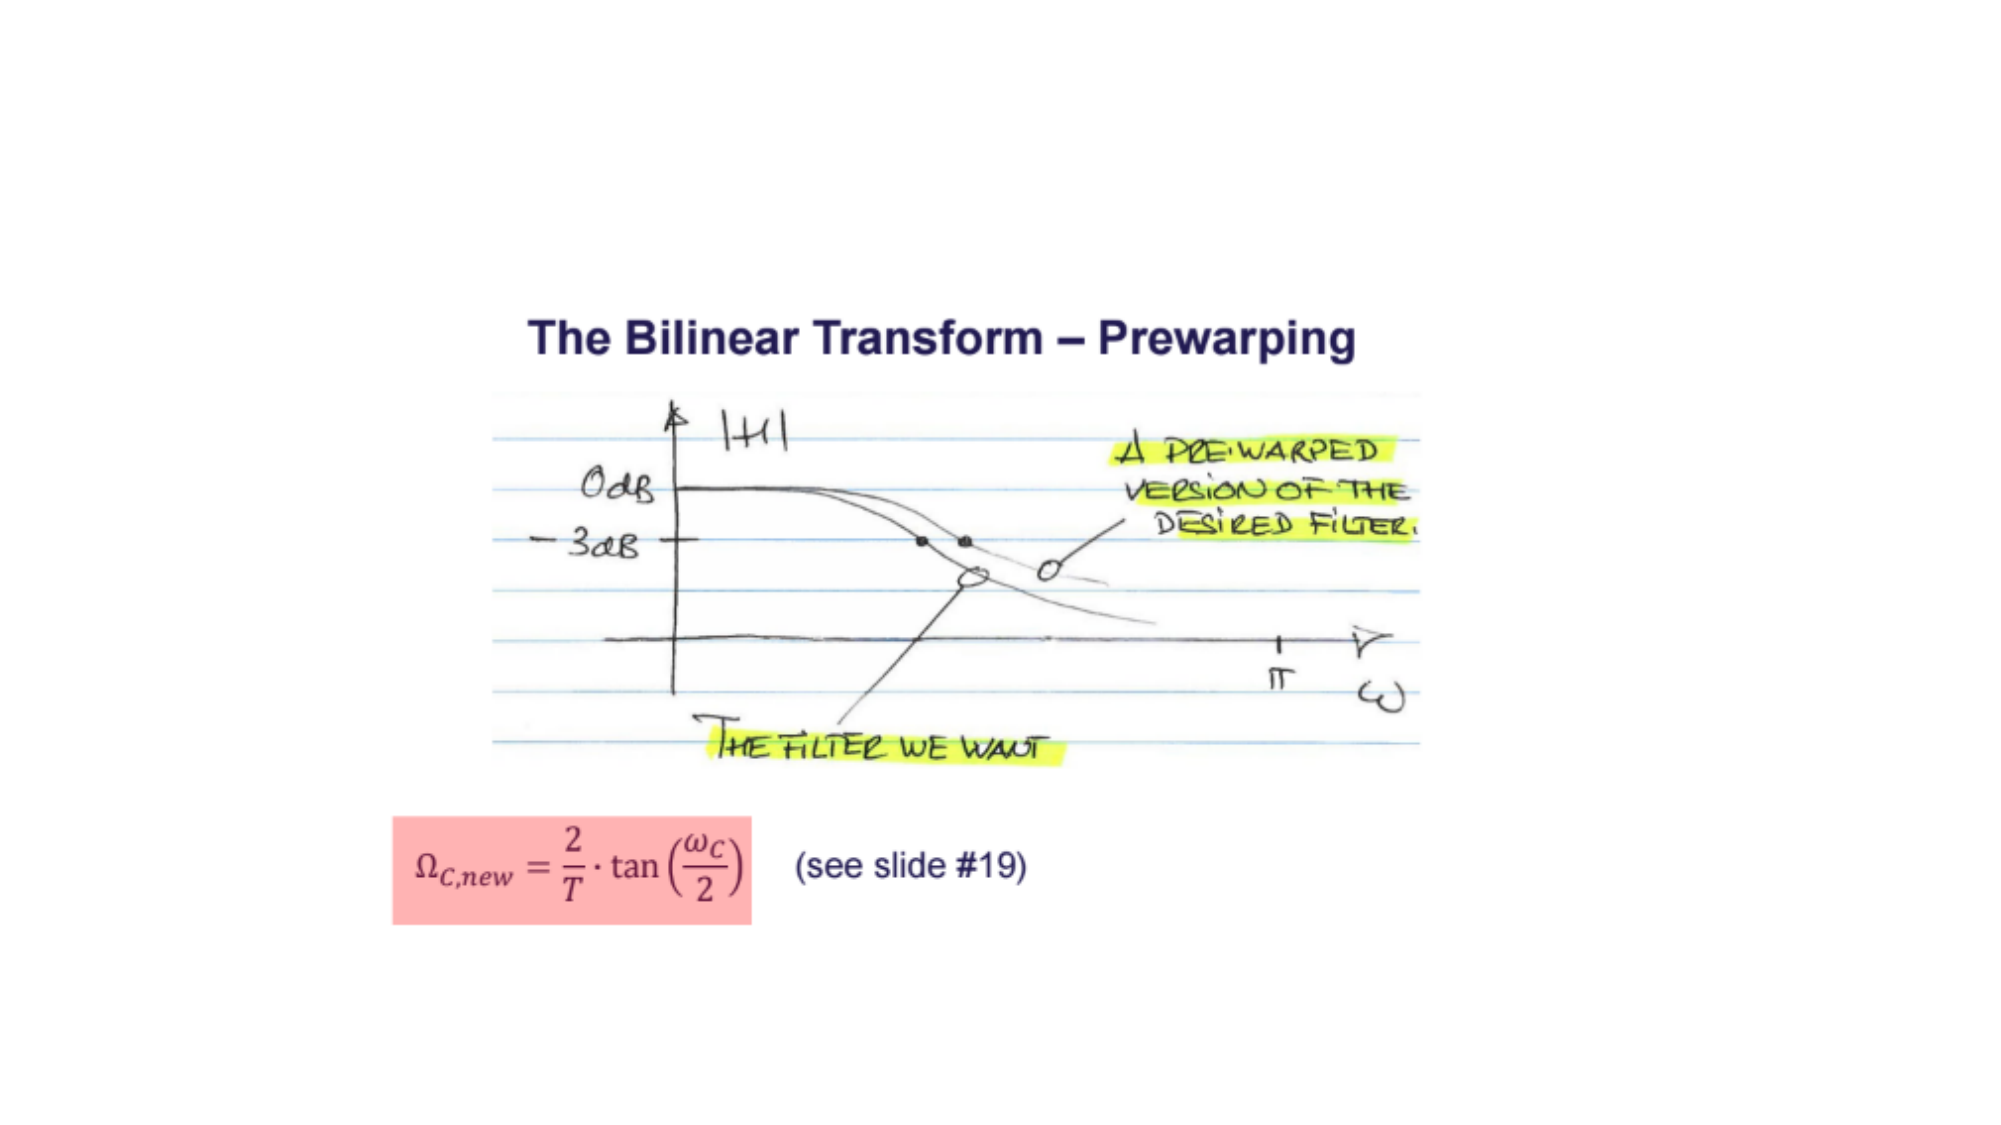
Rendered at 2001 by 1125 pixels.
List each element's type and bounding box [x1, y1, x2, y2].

picture [335, 302, 1661, 976]
